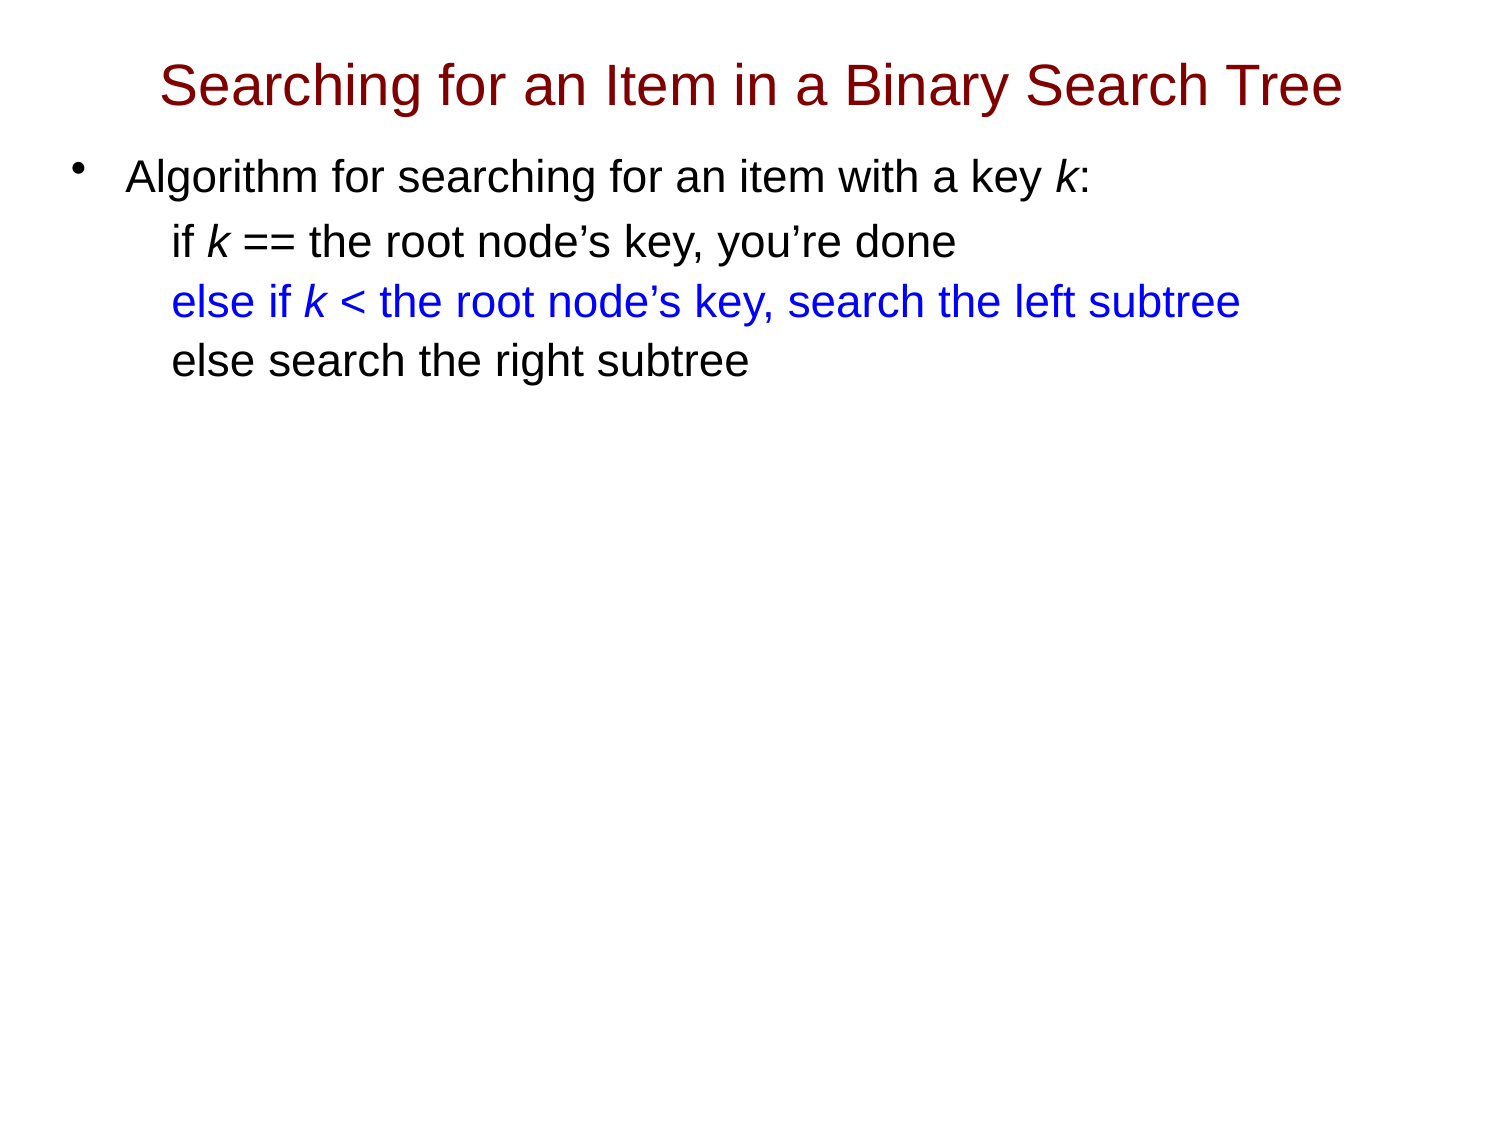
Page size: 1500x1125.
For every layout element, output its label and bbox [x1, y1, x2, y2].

list [55, 138, 1500, 1060]
title [64, 12, 1442, 138]
